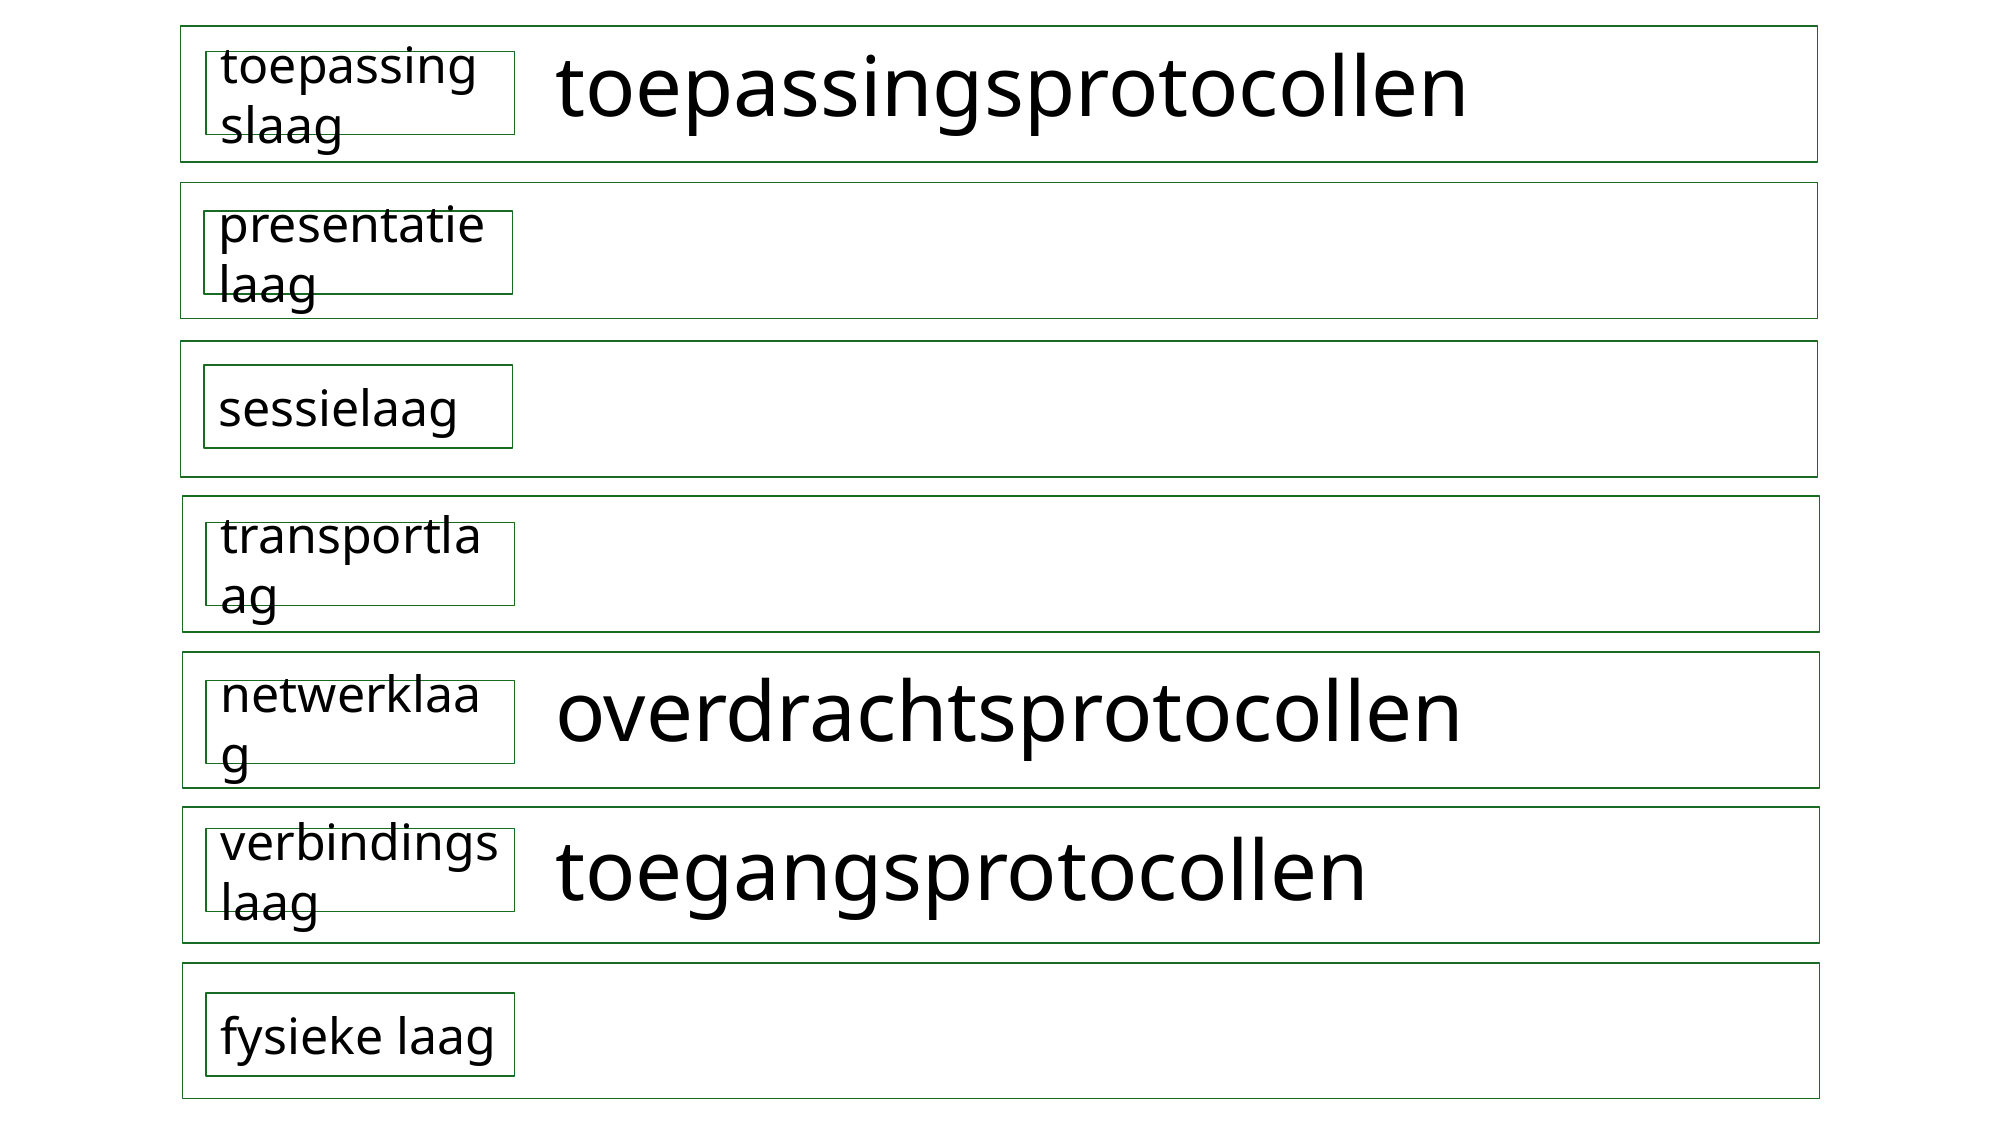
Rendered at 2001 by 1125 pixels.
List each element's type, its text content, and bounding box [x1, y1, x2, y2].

text_box verbindingslaag [205, 828, 515, 912]
text_box [182, 652, 1820, 788]
text_box [182, 962, 1820, 1099]
text_box presentatielaag [203, 210, 513, 294]
text_box toepassingslaag [205, 51, 515, 135]
text_box sessielaag [203, 365, 513, 448]
text_box overdrachtsprotocollen [540, 650, 1574, 766]
text_box [182, 807, 1820, 943]
text_box [182, 496, 1820, 632]
text_box netwerklaag [205, 680, 515, 764]
text_box toegangsprotocollen [540, 809, 1574, 925]
text_box toepassingsprotocollen [540, 26, 1574, 141]
text_box transportlaag [205, 522, 515, 606]
text_box [180, 26, 1818, 162]
text_box [180, 182, 1818, 319]
text_box fysieke laag [205, 992, 515, 1076]
text_box [180, 341, 1818, 477]
